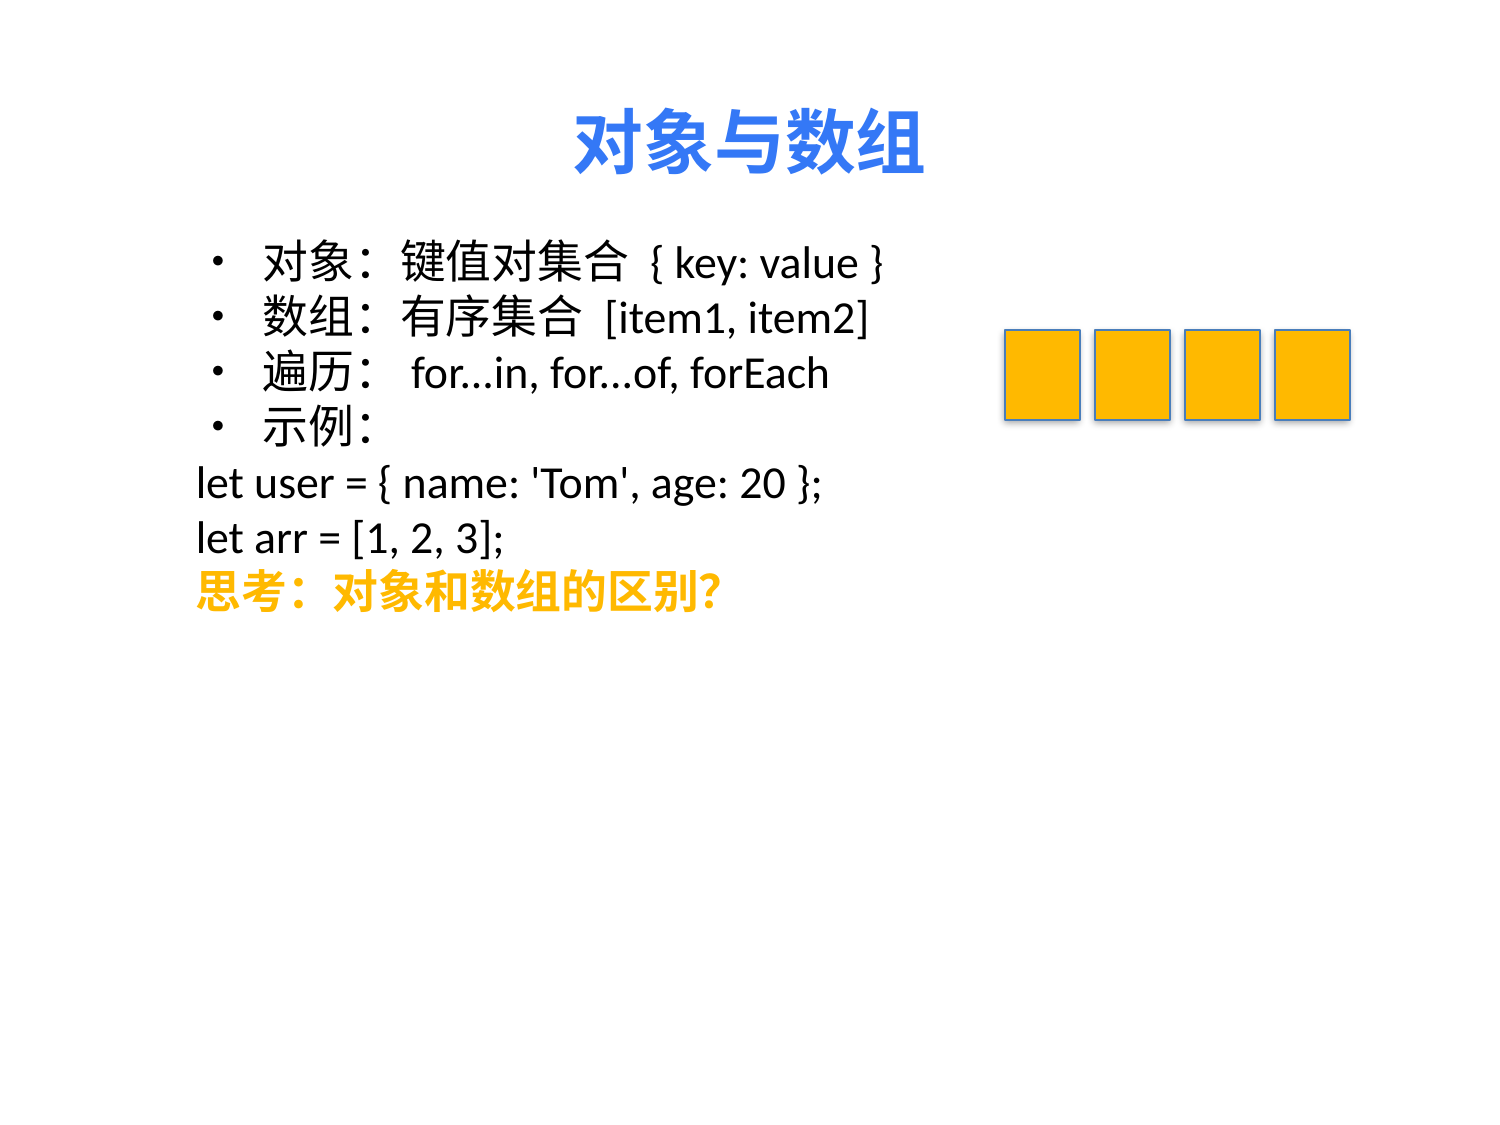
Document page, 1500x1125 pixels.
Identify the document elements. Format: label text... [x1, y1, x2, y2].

text_box 对象与数组 [558, 44, 942, 190]
text_box [1004, 329, 1081, 421]
text_box [1094, 329, 1171, 421]
text_box [1184, 329, 1261, 421]
text_box [1274, 329, 1351, 421]
text_box • 对象：键值对集合 { key: value } • 数组：有序集合 [item1, item2] • 遍历：for...in, for...of, forEach • 示例： let user = { name: 'Tom', age: 20 }; let arr = [1, 2, 3]; 思考：对象和数组的区别？ [181, 179, 899, 625]
